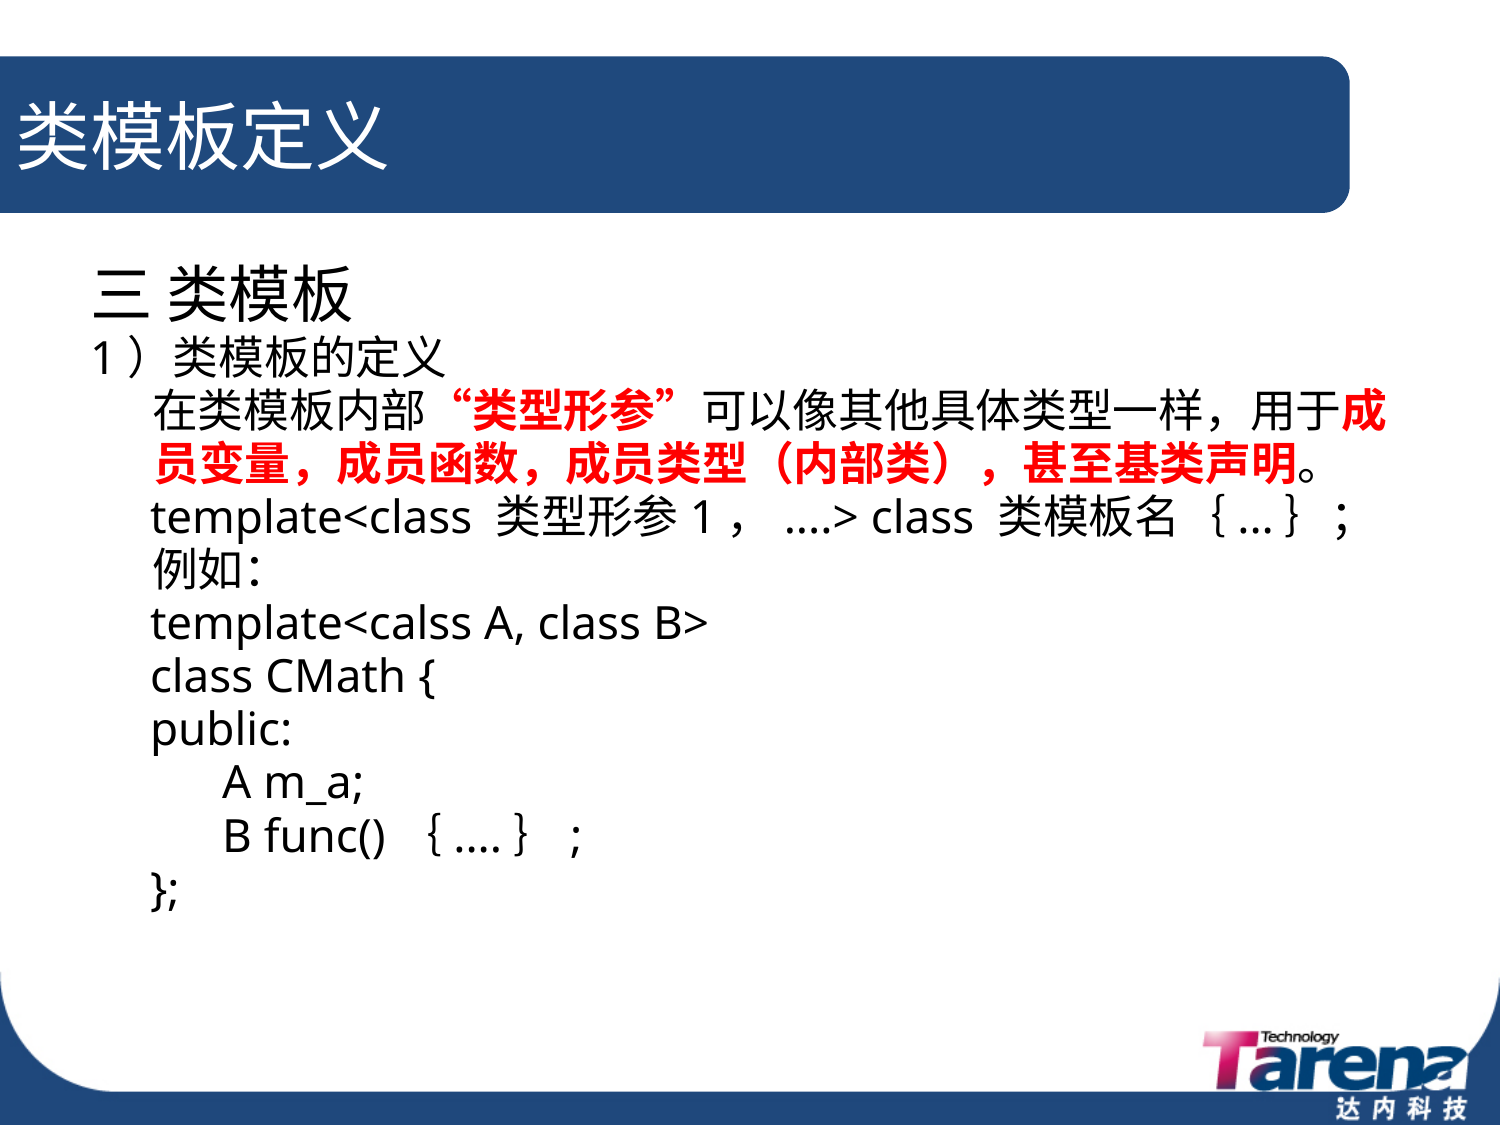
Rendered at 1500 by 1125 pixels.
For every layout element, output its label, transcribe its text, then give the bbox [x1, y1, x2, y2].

title 类模板定义 [0, 58, 1346, 212]
list 三 类模板 1）类模板的定义 在类模板内部“类型形参”可以像其他具体类型一样，用于成 员变量，成员函数，成员类型（内部类），甚至基类声明。 template<class 类型形参1，....> class 类模板名｛...｝； 例如： template<calss A, class B> class CMath { public: A m_a; B func()｛....｝; }; [74, 262, 1426, 1006]
picture [0, 0, 1500, 1125]
